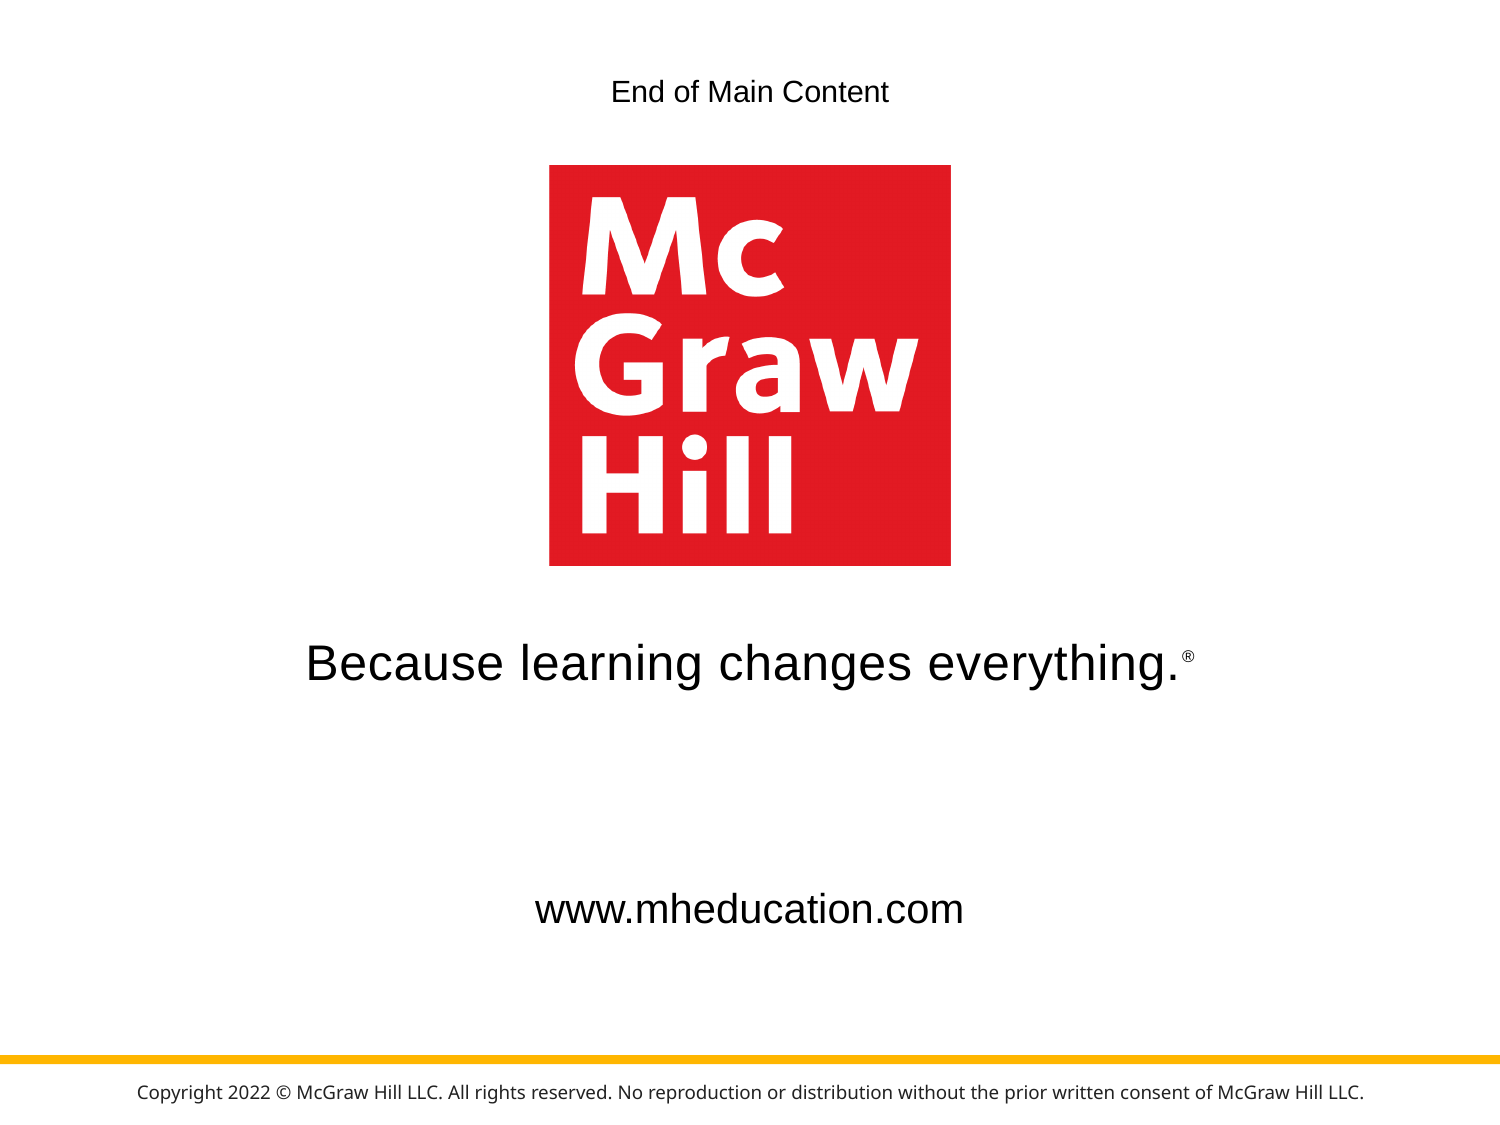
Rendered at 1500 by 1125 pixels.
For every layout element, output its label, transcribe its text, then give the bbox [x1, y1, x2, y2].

text_box Copyright 2022 © McGraw Hill LLC. All rights reserved. No reproduction or distribution without the prior written consent of McGraw Hill LLC. [0, 1059, 1500, 1125]
title End of Main Content [562, 68, 938, 117]
picture [549, 165, 951, 566]
